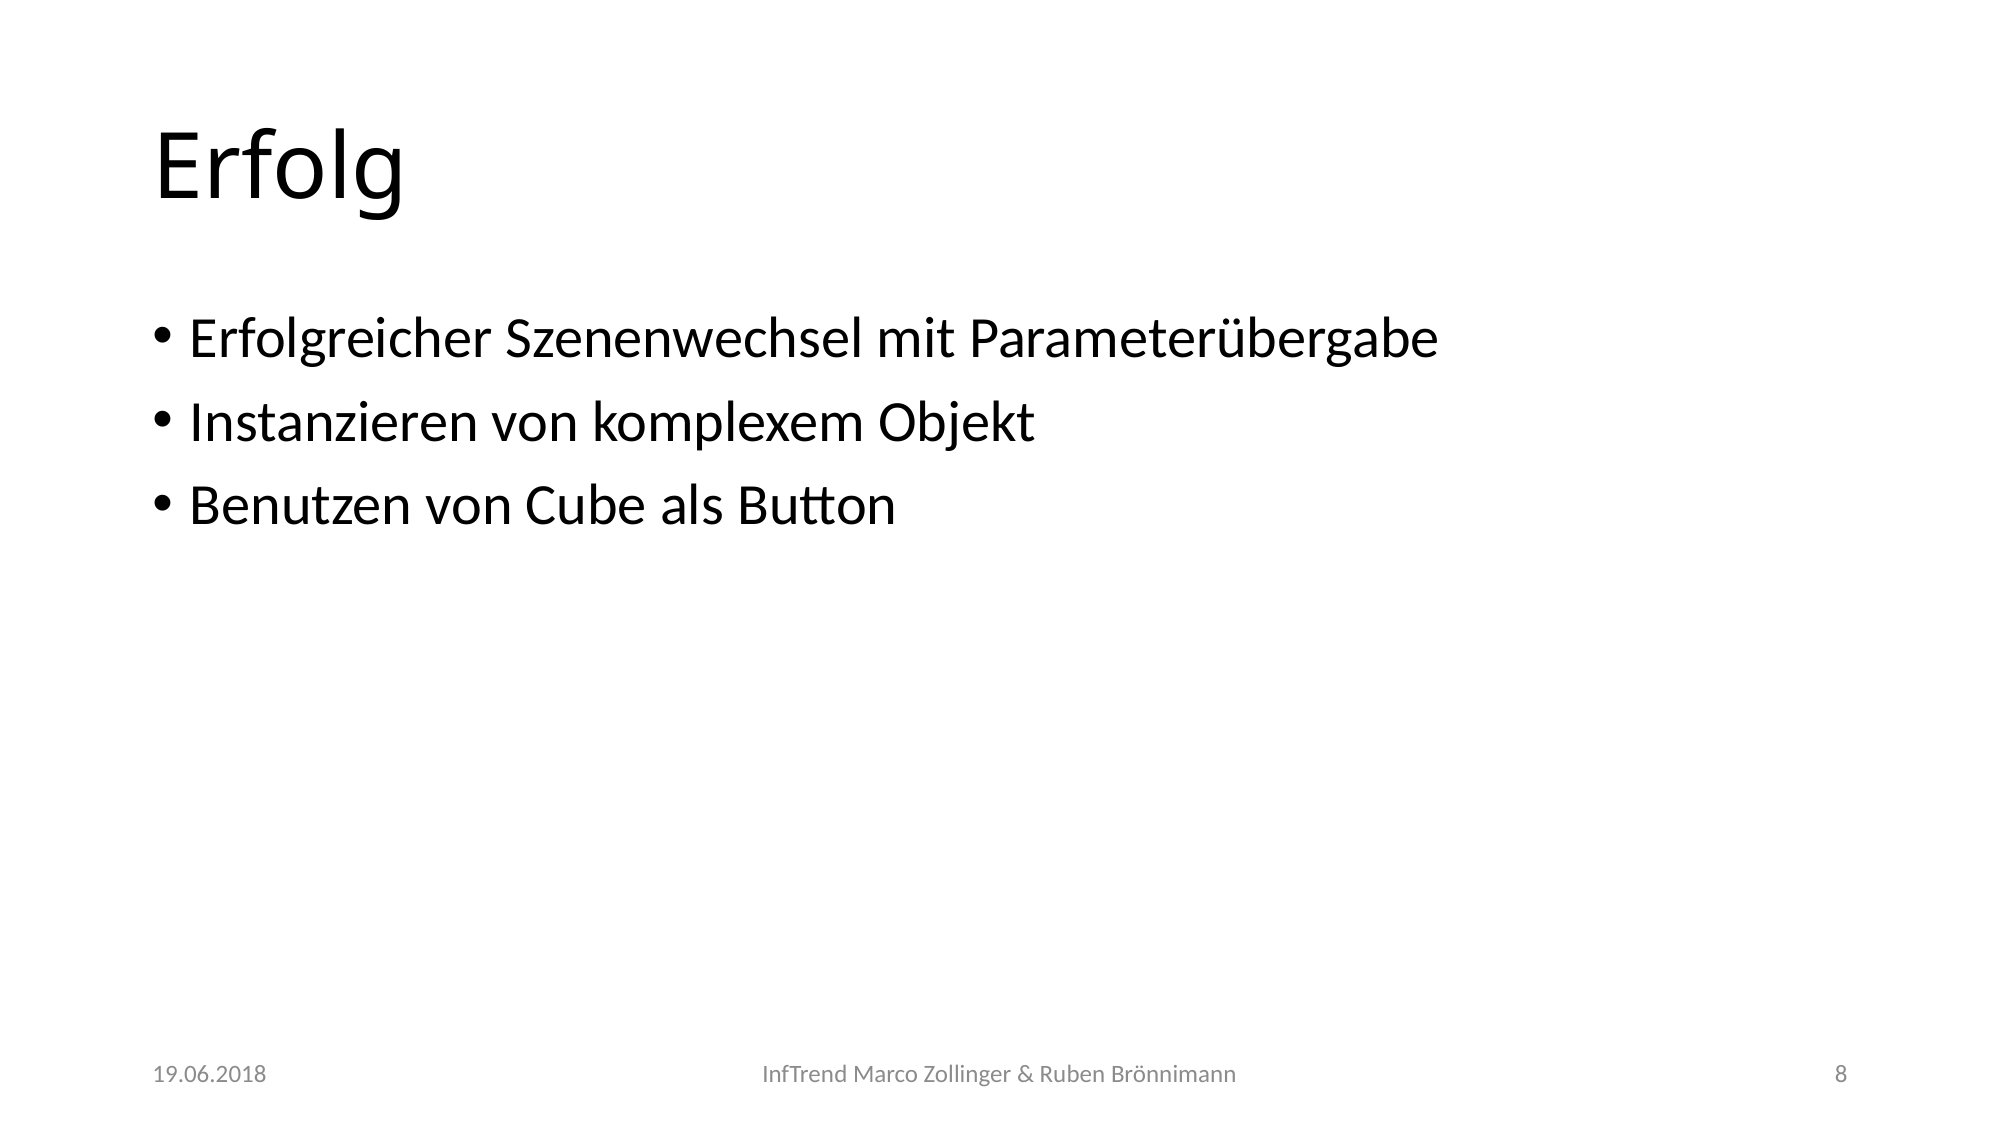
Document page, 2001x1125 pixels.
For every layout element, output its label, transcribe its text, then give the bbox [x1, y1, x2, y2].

slide_number 8 [1412, 1042, 1863, 1103]
footer InfTrend Marco Zollinger & Ruben Brönnimann [662, 1042, 1338, 1103]
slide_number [137, 1042, 588, 1103]
list Erfolgreicher Szenenwechsel mit Parameterübergabe Instanzieren von komplexem Objekt Benutzen von Cube als Button [137, 299, 1863, 1014]
title Erfolg [137, 59, 1863, 278]
